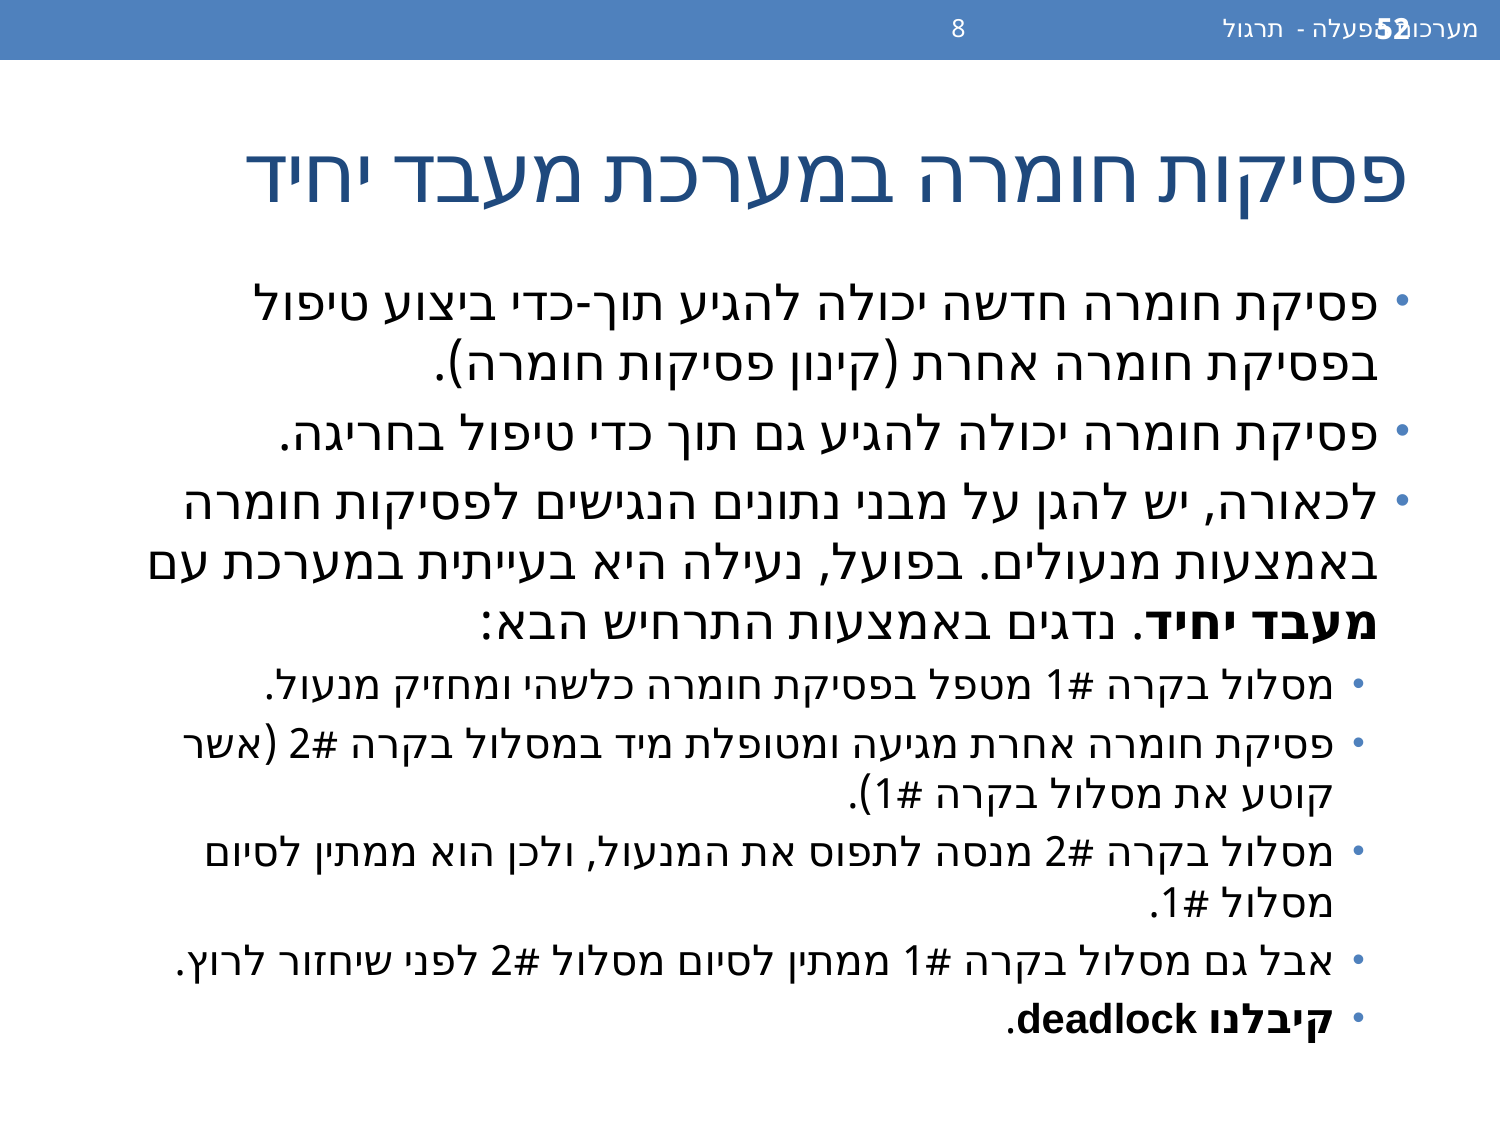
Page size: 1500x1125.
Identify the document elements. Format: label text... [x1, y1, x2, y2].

list פסיקת חומרה חדשה יכולה להגיע תוך-כדי ביצוע טיפול בפסיקת חומרה אחרת (קינון פסיקות חומרה). פסיקת חומרה יכולה להגיע גם תוך כדי טיפול בחריגה. לכאורה, יש להגן על מבני נתונים הנגישים לפסיקות חומרה באמצעות מנעולים. בפועל, נעילה היא בעייתית במערכת עם מעבד יחיד. נדגים באמצעות התרחיש הבא: מסלול בקרה 1# מטפל בפסיקת חומרה כלשהי ומחזיק מנעול. פסיקת חומרה אחרת מגיעה ומטופלת מיד במסלול בקרה 2# (אשר קוטע את מסלול בקרה 1#). מסלול בקרה 2# מנסה לתפוס את המנעול, ולכן הוא ממתין לסיום מסלול 1#. אבל גם מסלול בקרה 1# ממתין לסיום מסלול 2# לפני שיחזור לרוץ. קיבלנו deadlock. [75, 262, 1425, 1063]
footer מערכות הפעלה - תרגול 8 [562, 3, 1238, 57]
title פסיקות חומרה במערכת מעבד יחיד [75, 87, 1425, 250]
slide_number 52 [1250, 3, 1425, 57]
